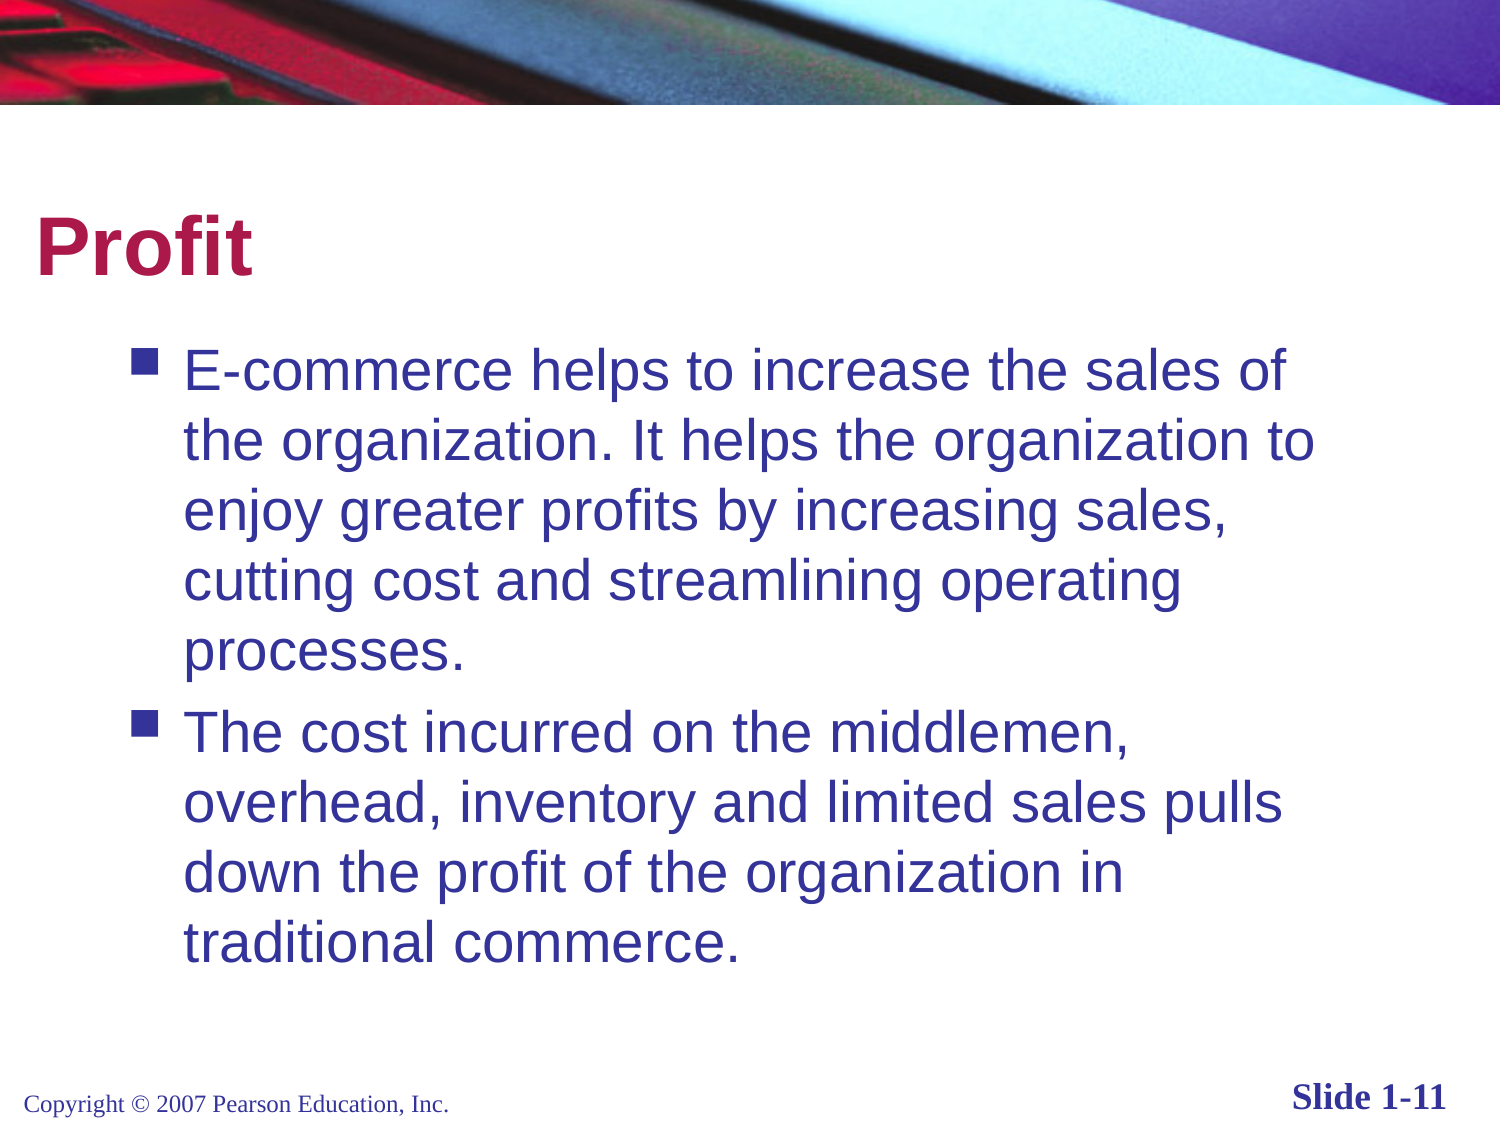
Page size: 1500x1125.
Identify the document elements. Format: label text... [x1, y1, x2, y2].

title Profit [20, 183, 1338, 301]
list E-commerce helps to increase the sales of the organization. It helps the organization to enjoy greater profits by increasing sales, cutting cost and streamlining operating processes. The cost incurred on the middlemen, overhead, inventory and limited sales pulls down the profit of the organization in traditional commerce. [112, 324, 1388, 1001]
slide_number Slide 1-11 [1149, 1049, 1463, 1125]
picture [0, 0, 1500, 105]
footer Copyright © 2007 Pearson Education, Inc. [8, 1049, 1149, 1125]
